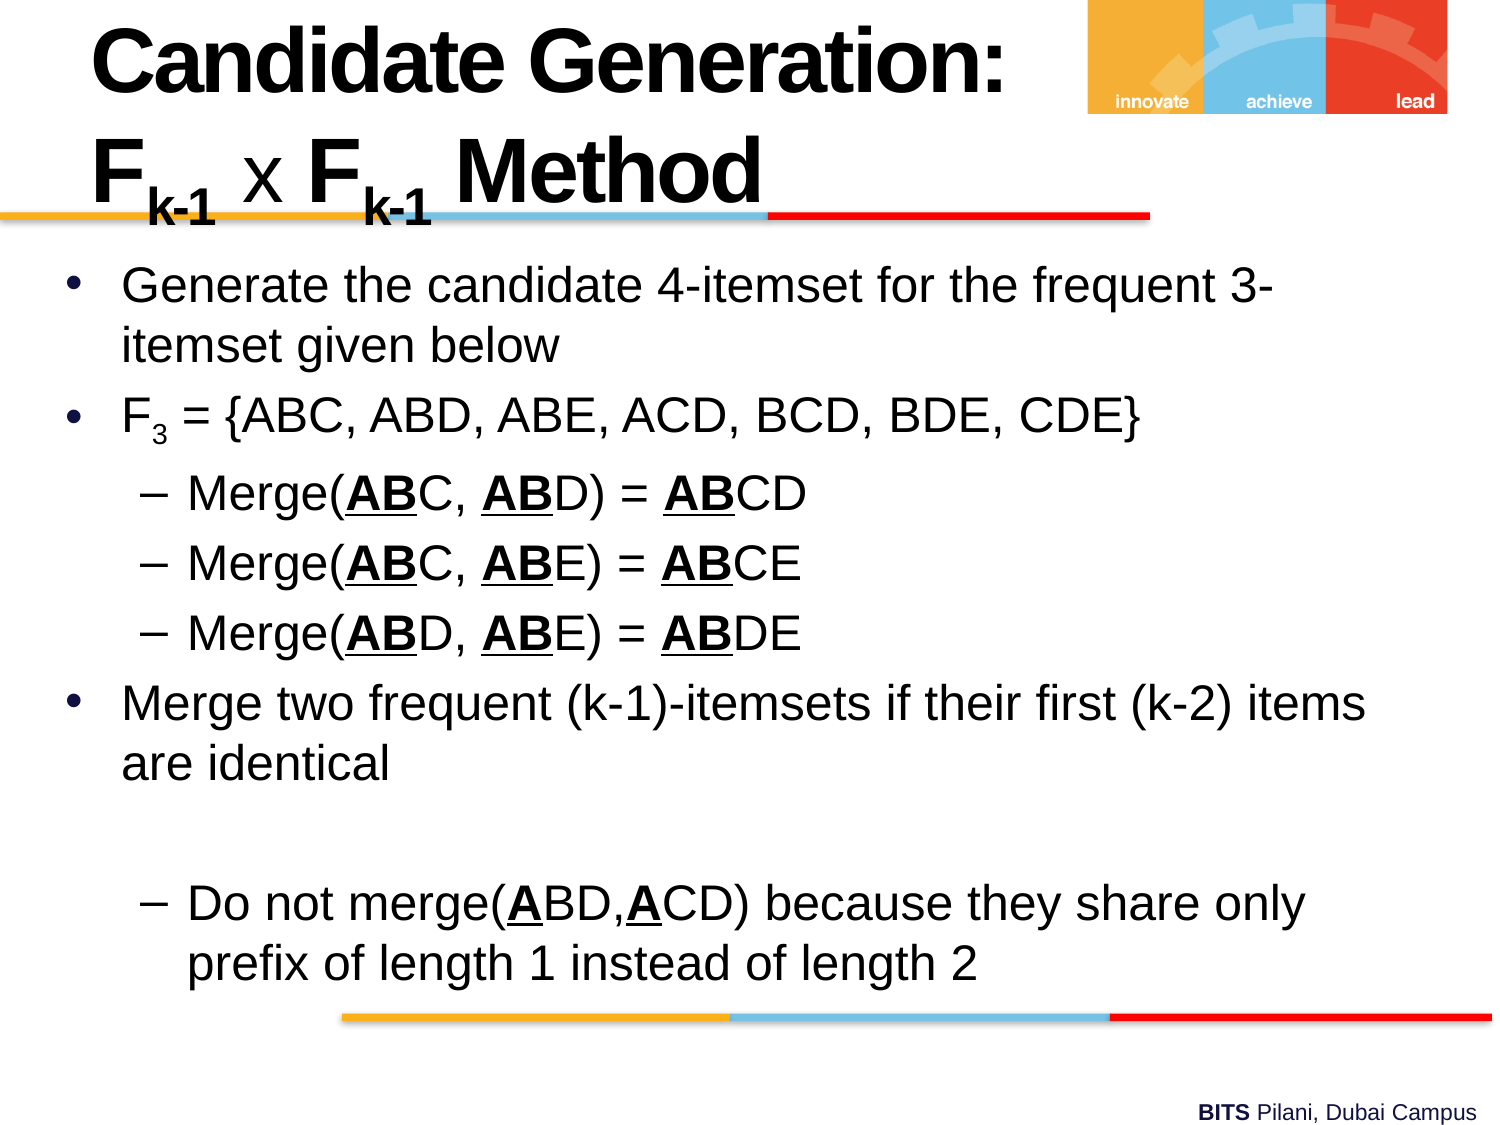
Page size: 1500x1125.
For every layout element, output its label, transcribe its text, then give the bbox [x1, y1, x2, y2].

picture [1087, 0, 1448, 114]
list Generate the candidate 4-itemset for the frequent 3-itemset given below F3 = {ABC, ABD, ABE, ACD, BCD, BDE, CDE} Merge(ABC, ABD) = ABCD Merge(ABC, ABE) = ABCE Merge(ABD, ABE) = ABDE Merge two frequent (k-1)-itemsets if their first (k-2) items are identical Do not merge(ABD,ACD) because they share only prefix of length 1 instead of length 2 [50, 245, 1400, 988]
title Candidate Generation: Fk-1 x Fk-1 Method [75, 24, 1050, 213]
